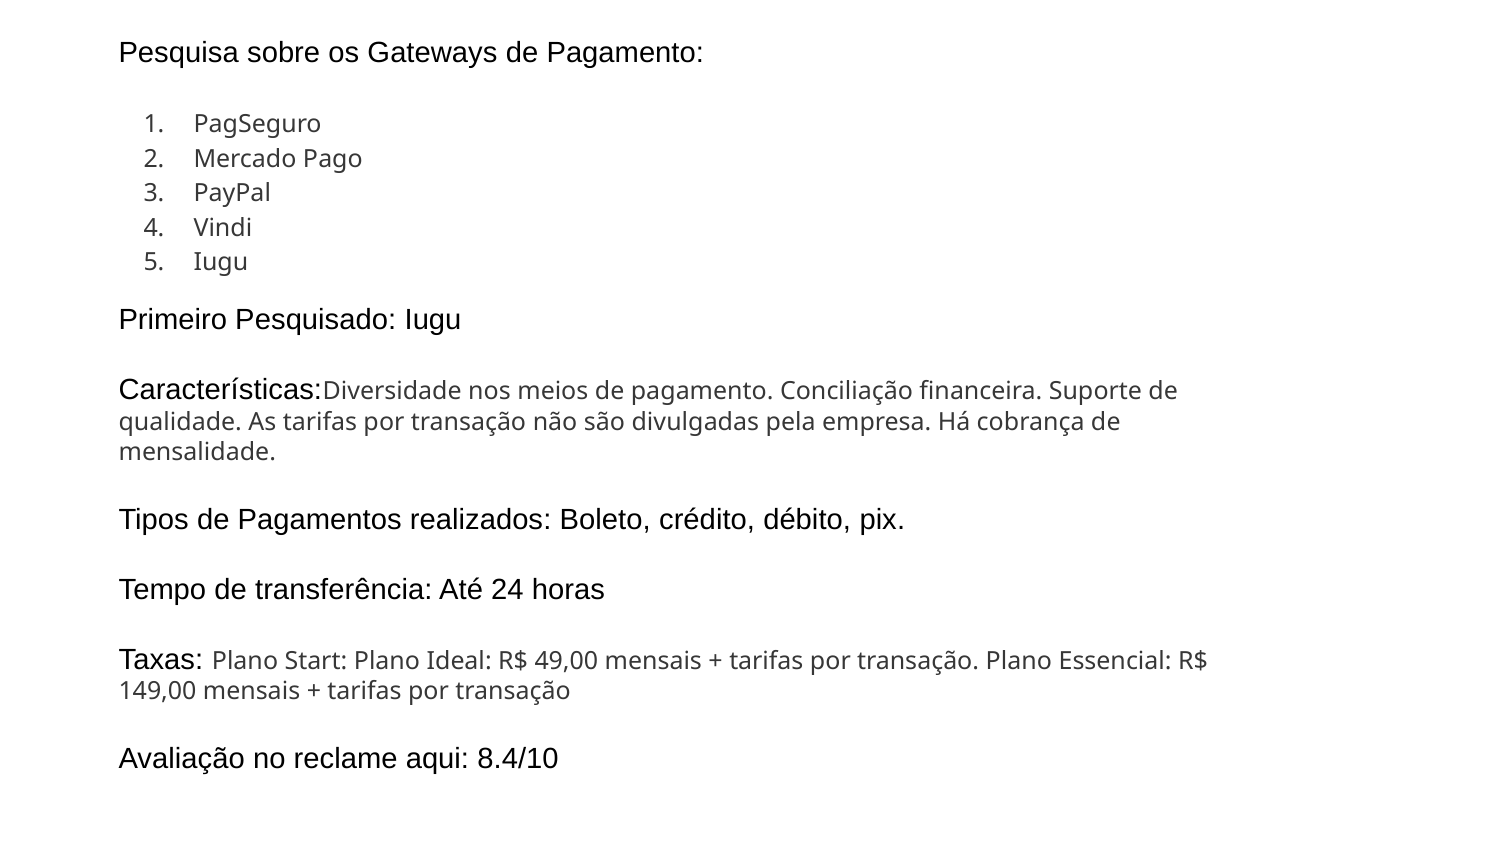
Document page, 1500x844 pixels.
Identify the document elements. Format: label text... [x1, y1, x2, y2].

text_box Pesquisa sobre os Gateways de Pagamento: PagSeguro Mercado Pago PayPal Vindi Iugu Primeiro Pesquisado: Iugu Características:Diversidade nos meios de pagamento. Conciliação financeira. Suporte de qualidade. As tarifas por transação não são divulgadas pela empresa. Há cobrança de mensalidade. Tipos de Pagamentos realizados: Boleto, crédito, débito, pix. Tempo de transferência: Até 24 horas Taxas: Plano Start: Plano Ideal: R$ 49,00 mensais + tarifas por transação. Plano Essencial: R$ 149,00 mensais + tarifas por transação Avaliação no reclame aqui: 8.4/10 [103, 18, 1275, 844]
